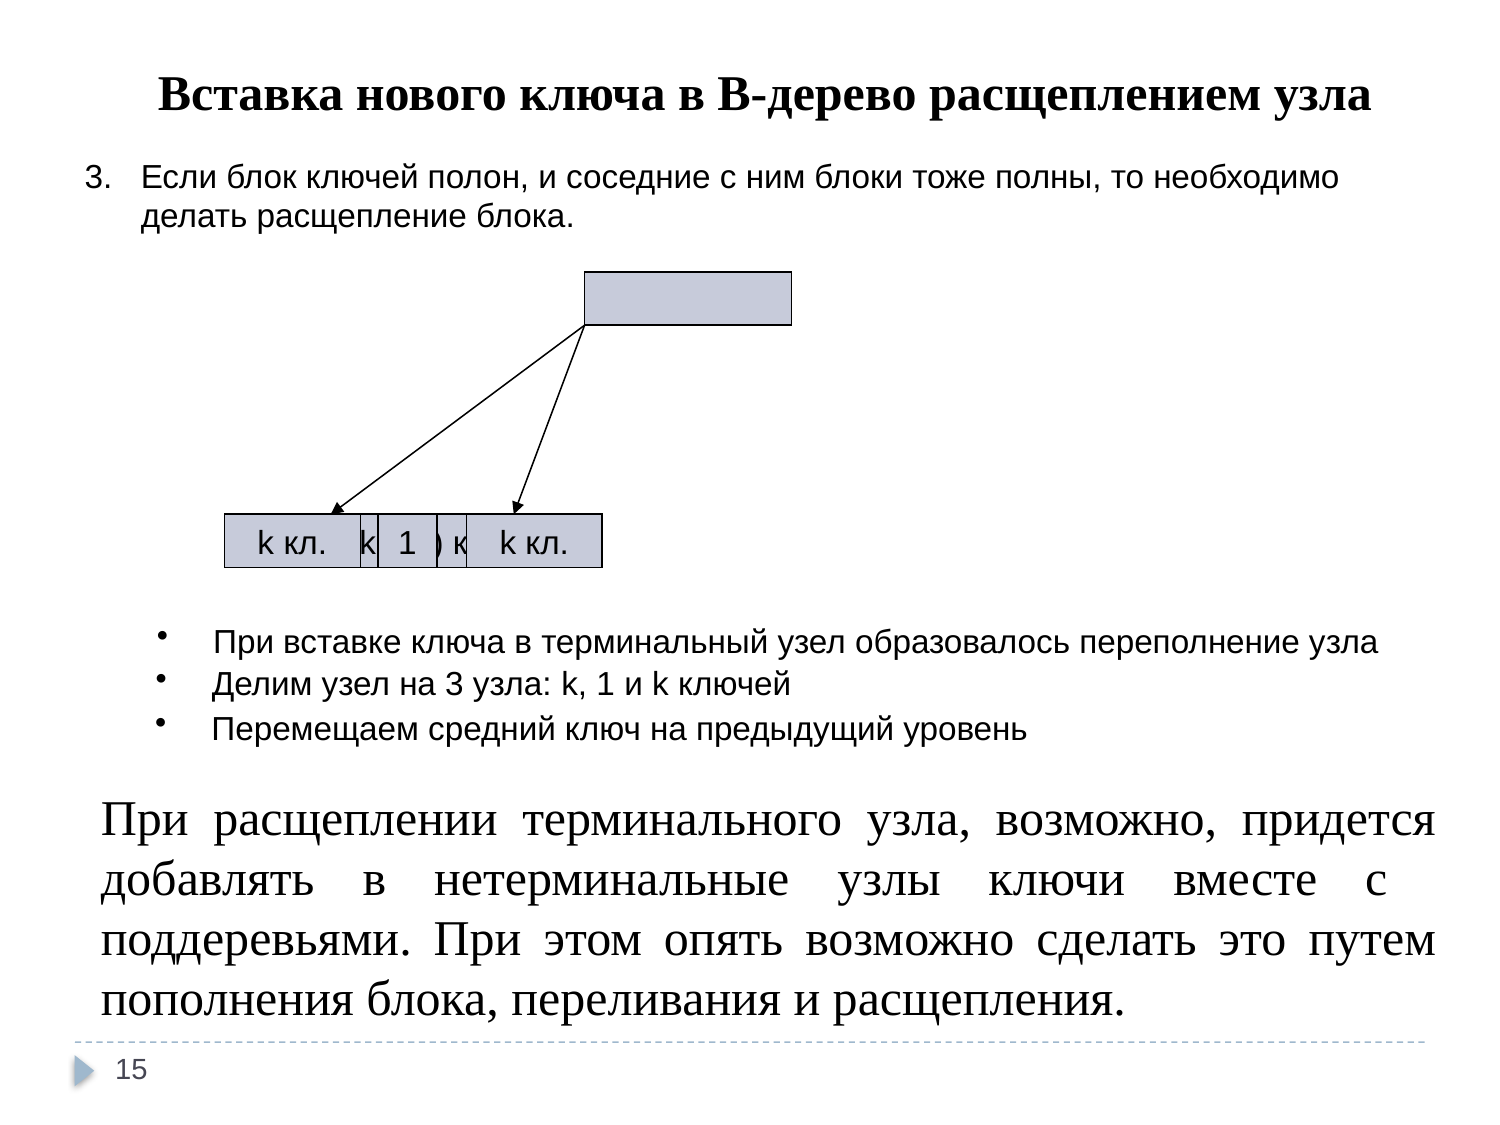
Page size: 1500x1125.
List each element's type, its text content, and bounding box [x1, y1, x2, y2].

text_box (2 * k + 1) ключ [361, 514, 377, 568]
text_box [584, 272, 792, 326]
slide_number 15 [100, 1042, 426, 1103]
text_box При вставке ключа в терминальный узел образовалось переполнение узла [142, 612, 1396, 668]
text_box [512, 325, 585, 515]
text_box k кл. [466, 514, 603, 568]
text_box 1 [377, 514, 437, 568]
text_box Перемещаем средний ключ на предыдущий уровень [140, 699, 1044, 755]
text_box k кл. [224, 514, 361, 568]
text_box (2 * k + 1) ключ [437, 514, 466, 568]
text_box Делим узел на 3 узла: k, 1 и k ключей [140, 654, 806, 699]
text_box Вставка нового ключа в В-дерево расщеплением узла [143, 52, 1388, 128]
text_box [330, 325, 584, 514]
text_box Если блок ключей полон, и соседние с ним блоки тоже полны, то необходимо делать расщепление блока. [69, 147, 1357, 242]
text_box При расщеплении терминального узла, возможно, придется добавлять в нетерминальные узлы ключи вместе с поддеревьями. При этом опять возможно сделать это путем пополнения блока, переливания и расщепления. [86, 778, 1452, 1033]
